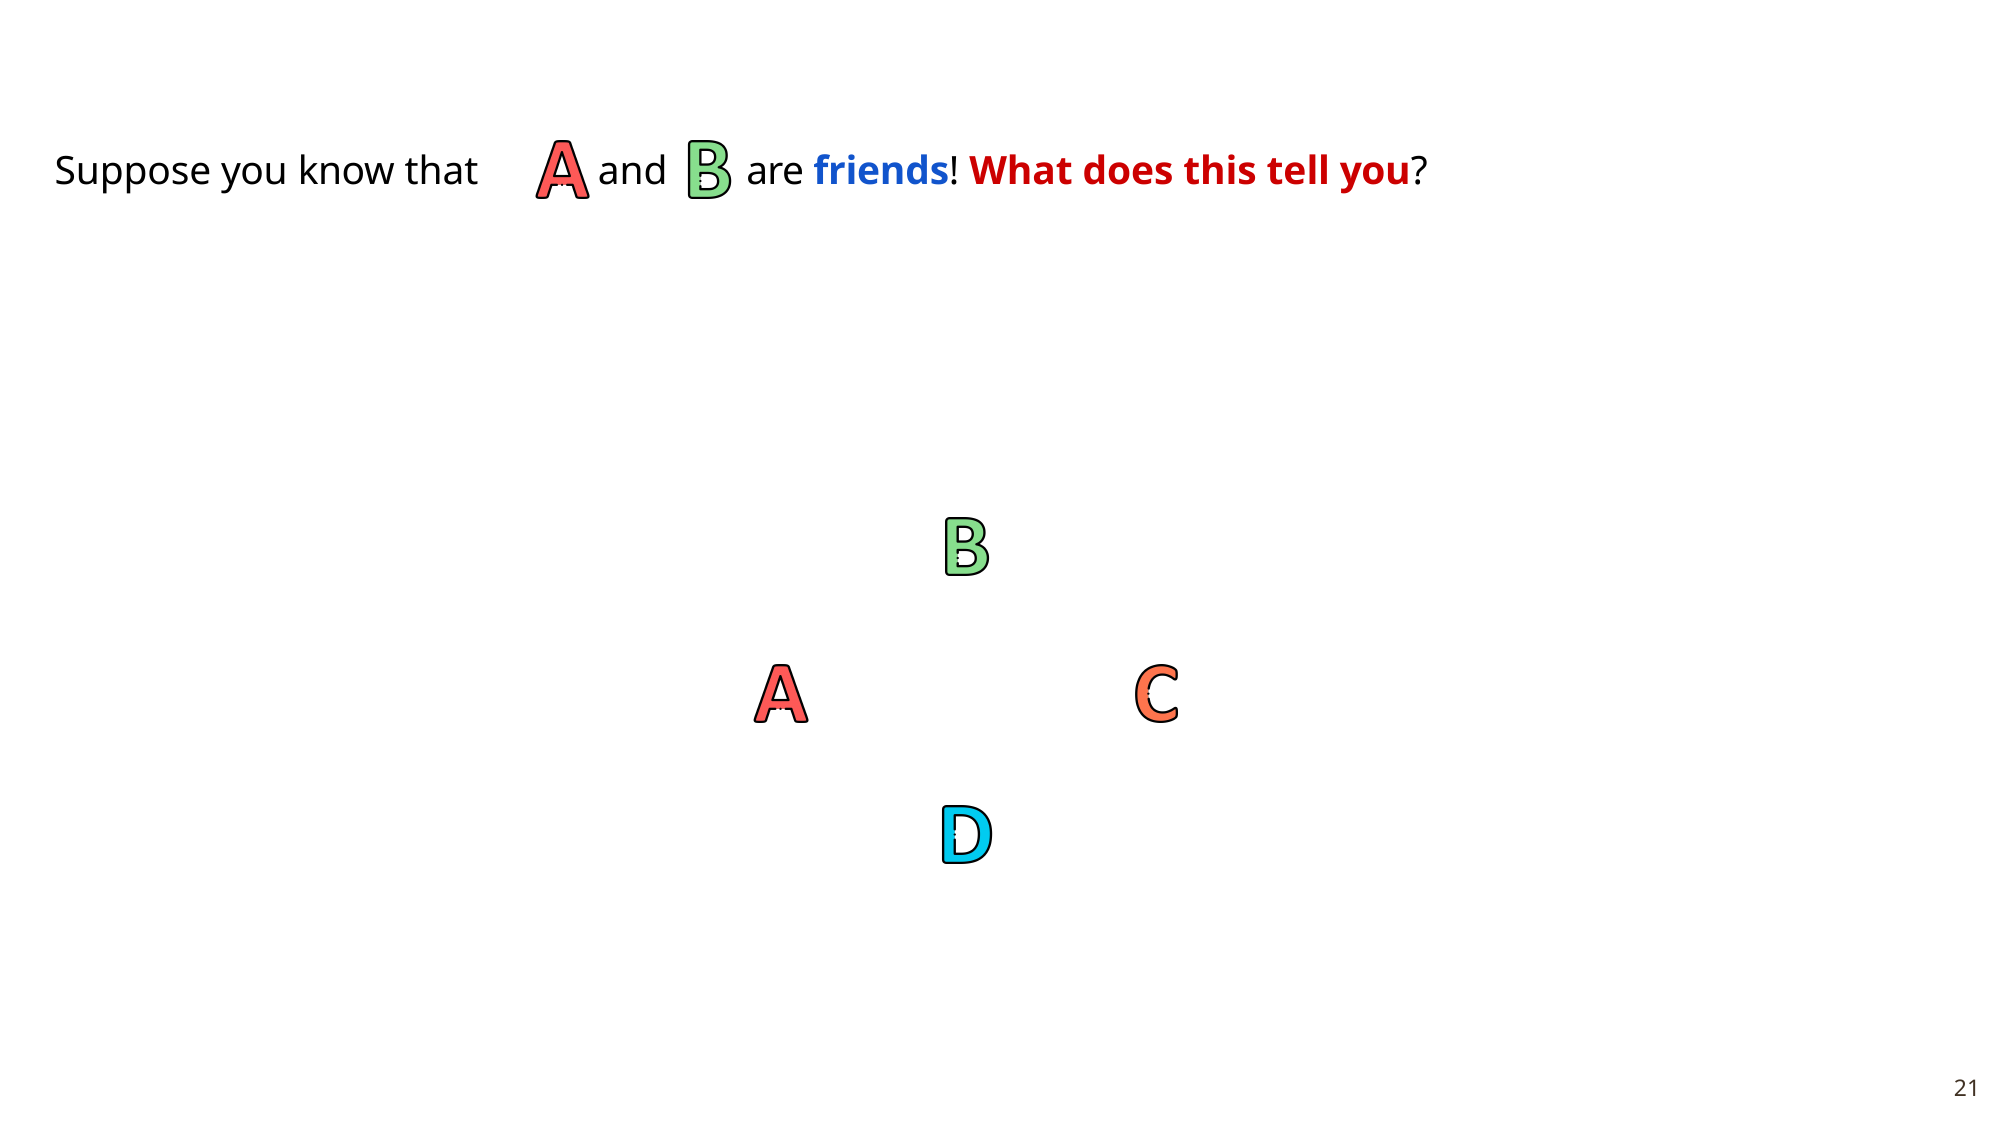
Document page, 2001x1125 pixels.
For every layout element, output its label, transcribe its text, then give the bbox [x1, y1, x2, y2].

text_box [680, 140, 739, 199]
text_box [751, 664, 811, 723]
text_box Suppose you know that and are friends! What does this tell you? [739, 142, 1471, 193]
text_box [533, 140, 592, 199]
text_box Suppose you know that and are friends! What does this tell you? [592, 142, 680, 193]
slide_number 21 [1903, 753, 1981, 1125]
text_box Suppose you know that and are friends! What does this tell you? [51, 142, 533, 193]
text_box [937, 805, 997, 864]
text_box [937, 517, 997, 576]
text_box [1127, 664, 1186, 723]
